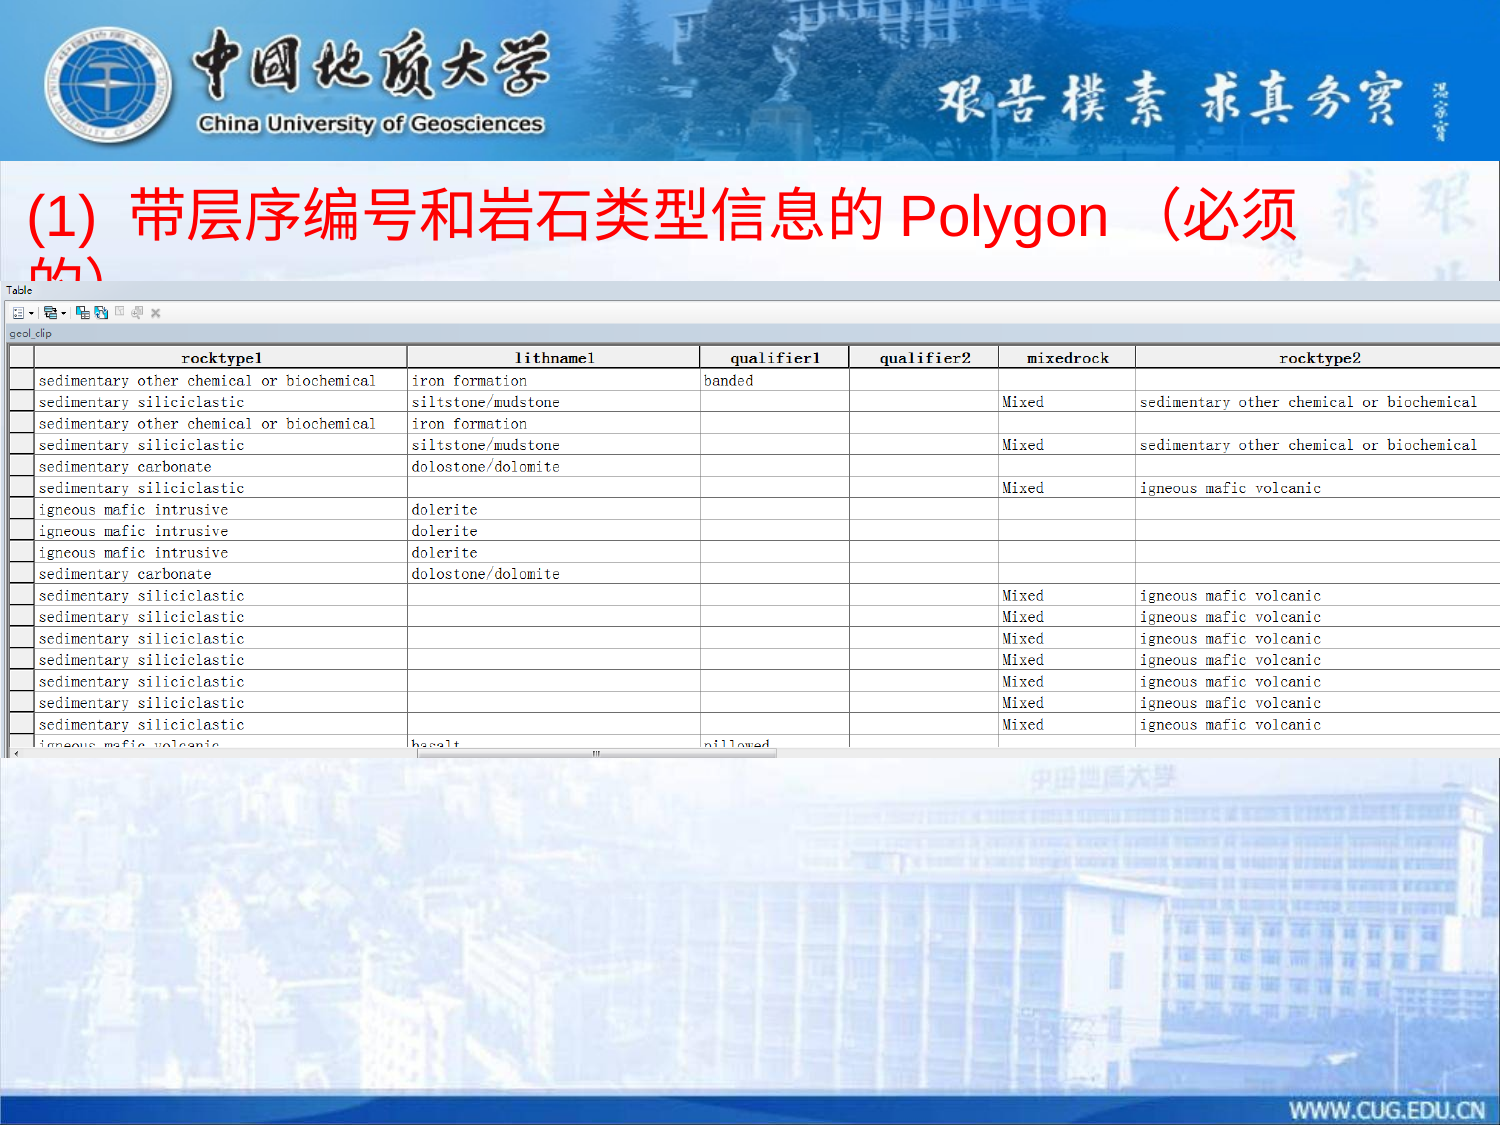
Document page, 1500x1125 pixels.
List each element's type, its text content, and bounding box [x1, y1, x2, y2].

picture [0, 0, 1500, 1125]
text_box (1) 带层序编号和岩石类型信息的Polygon（必须的） [11, 170, 1430, 279]
